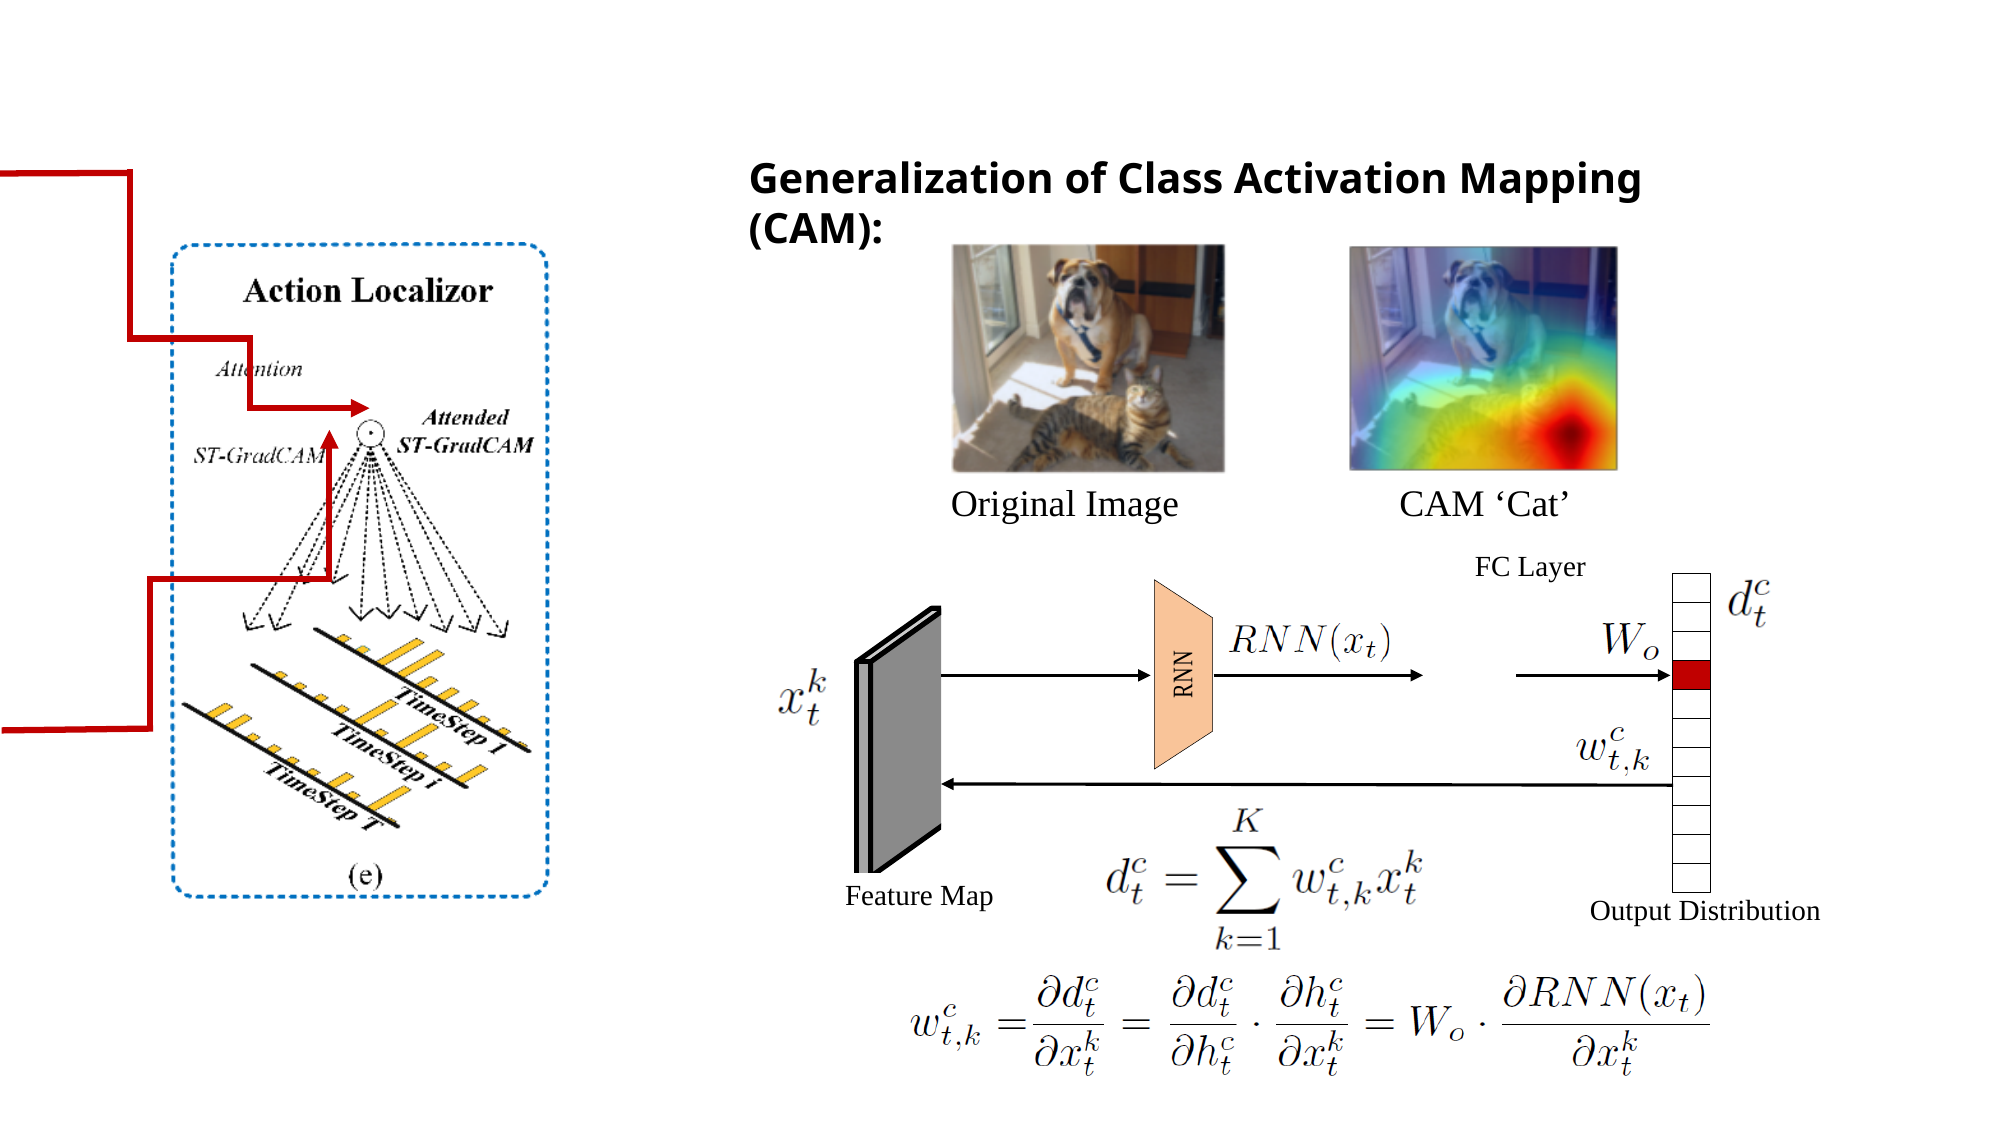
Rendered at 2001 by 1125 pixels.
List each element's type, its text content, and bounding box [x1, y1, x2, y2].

picture [1347, 245, 1620, 474]
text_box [775, 539, 1886, 969]
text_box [0, 169, 552, 900]
picture [949, 243, 1229, 474]
text_box Original Image [936, 471, 1249, 532]
text_box Generalization of Class Activation Mapping (CAM): [733, 144, 1763, 259]
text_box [898, 969, 1713, 1079]
text_box CAM ‘Cat’ [1384, 474, 1591, 532]
